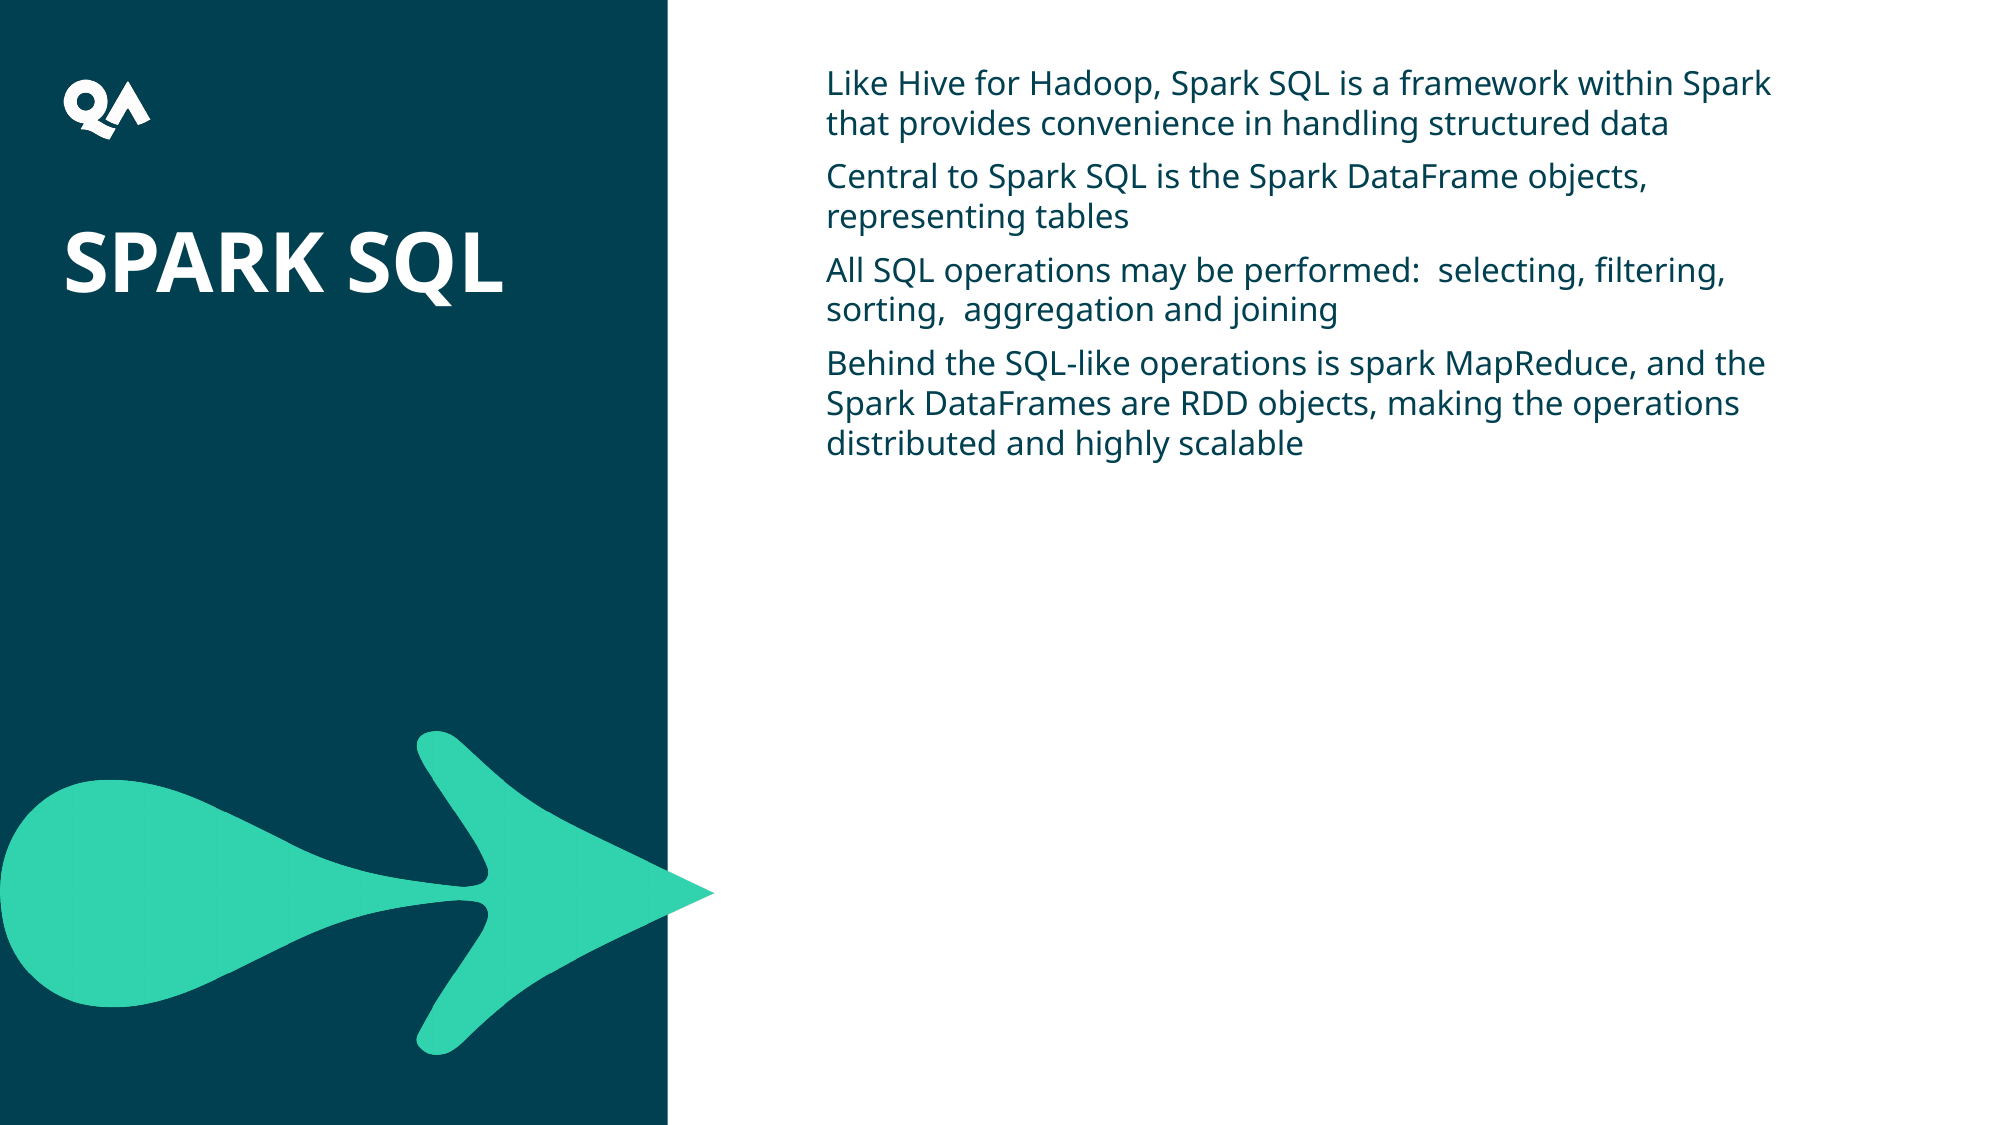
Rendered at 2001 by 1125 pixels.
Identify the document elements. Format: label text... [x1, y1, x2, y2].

title Spark SQL [63, 221, 628, 335]
picture [107, 83, 149, 124]
picture [64, 80, 114, 139]
picture [0, 731, 721, 1055]
list Like Hive for Hadoop, Spark SQL is a framework within Spark that provides convenience in handling structured data Central to Spark SQL is the Spark DataFrame objects, representing tables All SQL operations may be performed: selecting, filtering, sorting, aggregation and joining Behind the SQL-like operations is spark MapReduce, and the Spark DataFrames are RDD objects, making the operations distributed and highly scalable [826, 62, 1809, 1063]
